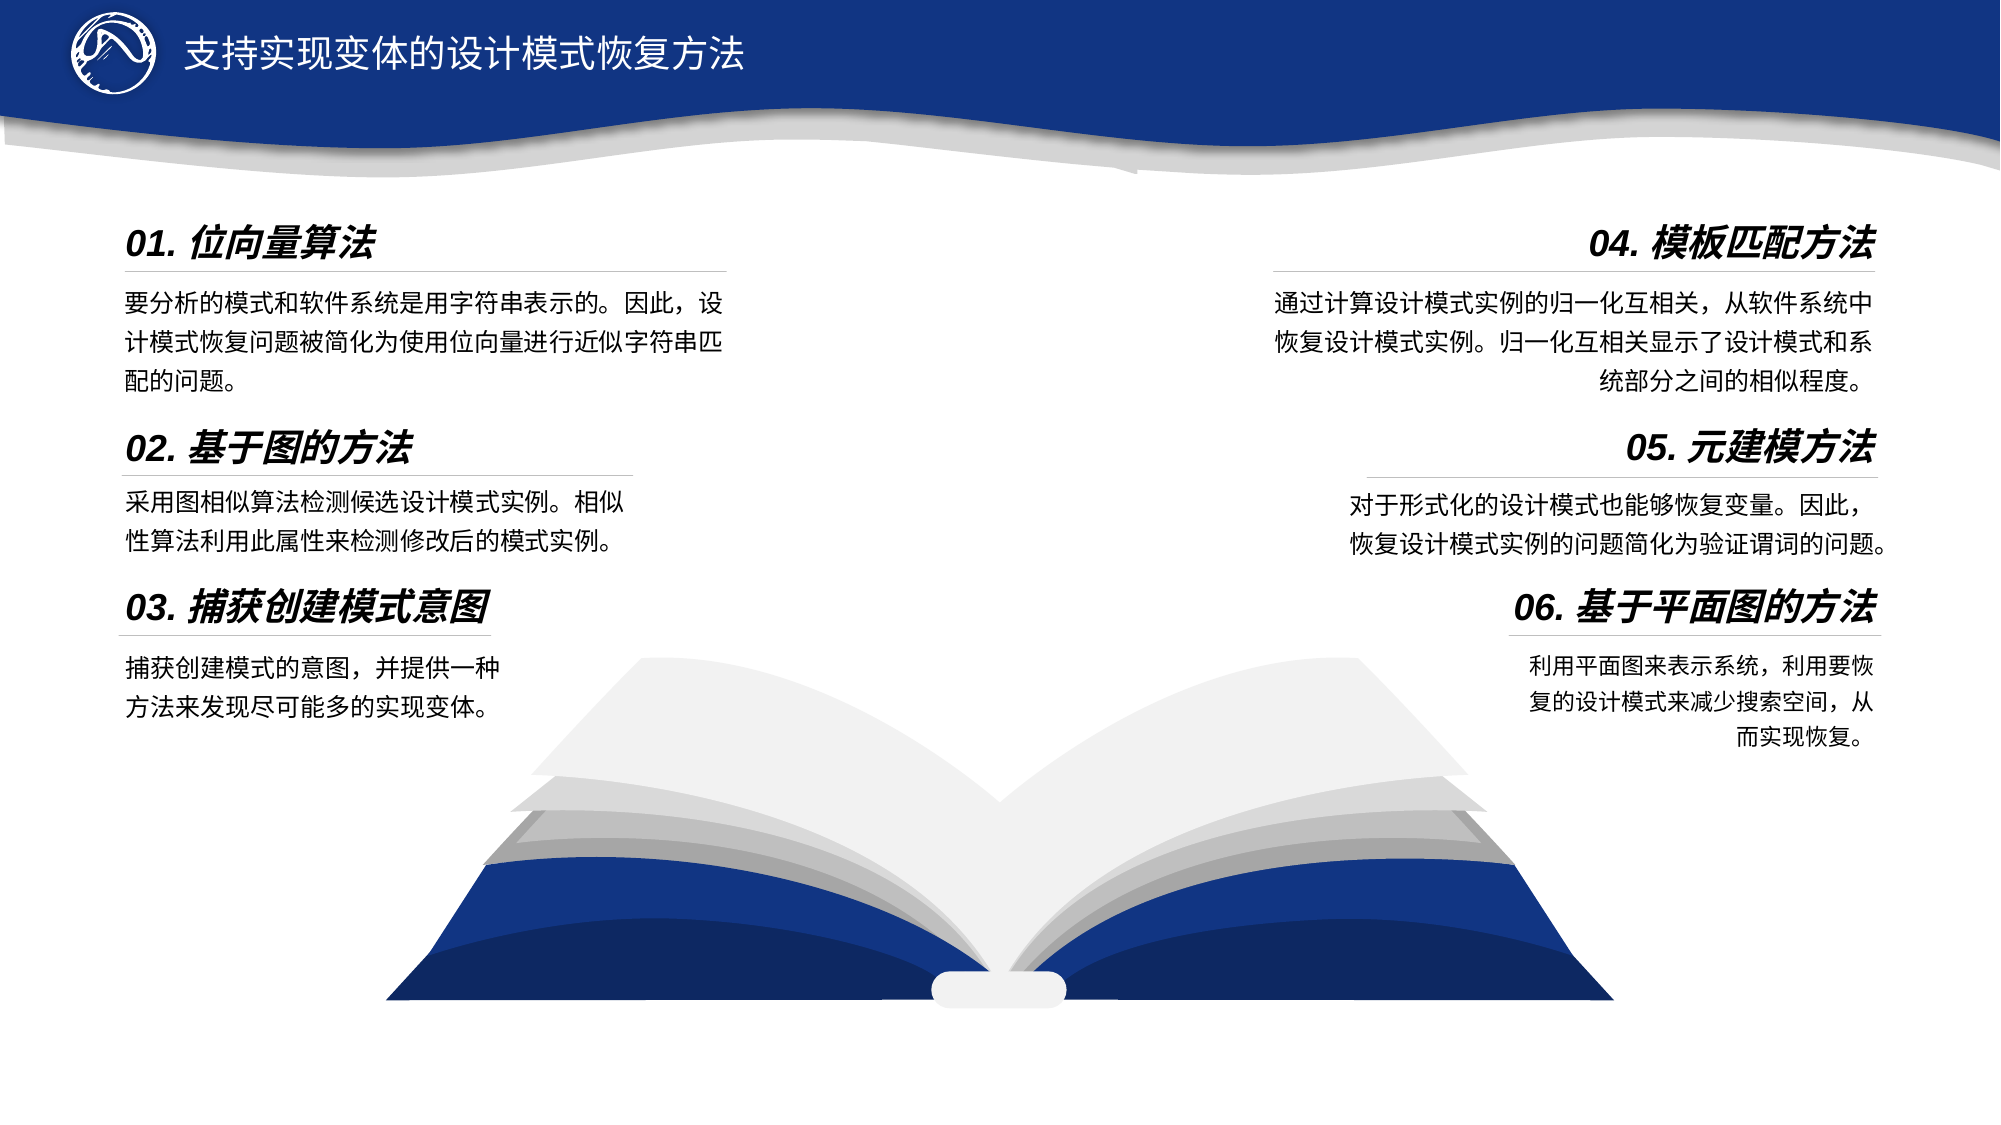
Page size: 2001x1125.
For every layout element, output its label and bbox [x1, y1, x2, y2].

text_box [1241, 205, 1890, 400]
text_box [385, 657, 1614, 1009]
text_box [109, 178, 1117, 384]
text_box [110, 569, 580, 745]
text_box [1327, 409, 1890, 568]
text_box [0, 0, 2000, 178]
text_box [1497, 569, 1890, 774]
text_box [110, 410, 649, 565]
